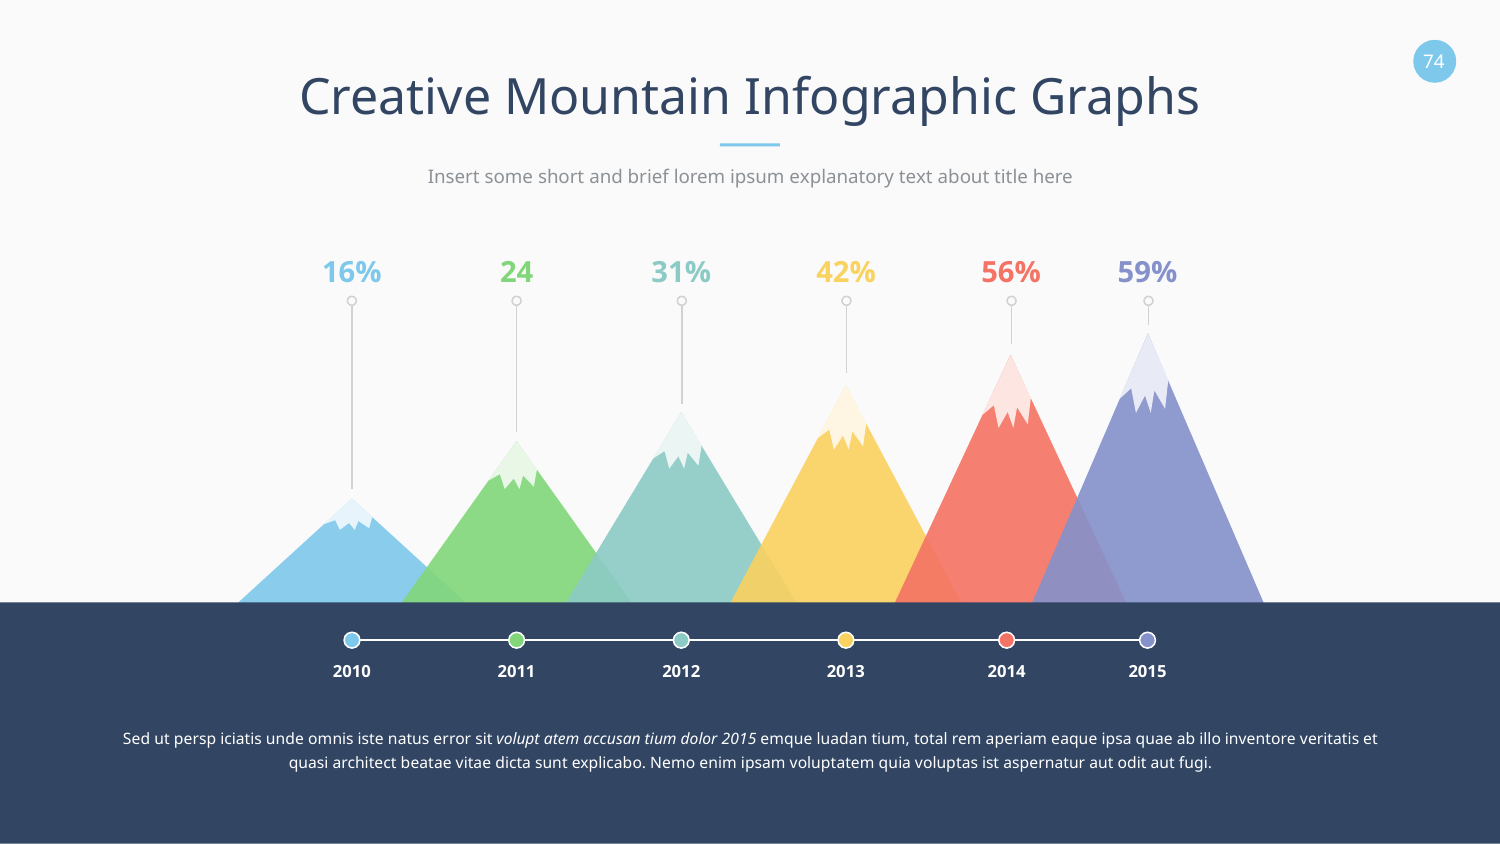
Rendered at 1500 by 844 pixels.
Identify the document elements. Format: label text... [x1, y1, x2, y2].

list Creative Mountain Infographic Graphs [112, 64, 1388, 131]
list Insert some short and brief lorem ipsum explanatory text about title here [112, 164, 1388, 190]
text_box [0, 602, 1500, 844]
text_box Sed ut persp iciatis unde omnis iste natus error sit volupt atem accusan tium dolor 2015 emque luadan tium, total rem aperiam eaque ipsa quae ab illo inventore veritatis et quasi architect beatae vitae dicta sunt explicabo. Nemo enim ipsam voluptatem quia voluptas ist aspernatur aut odit aut fugi. [105, 722, 1396, 770]
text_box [316, 631, 1183, 682]
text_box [234, 252, 1266, 606]
